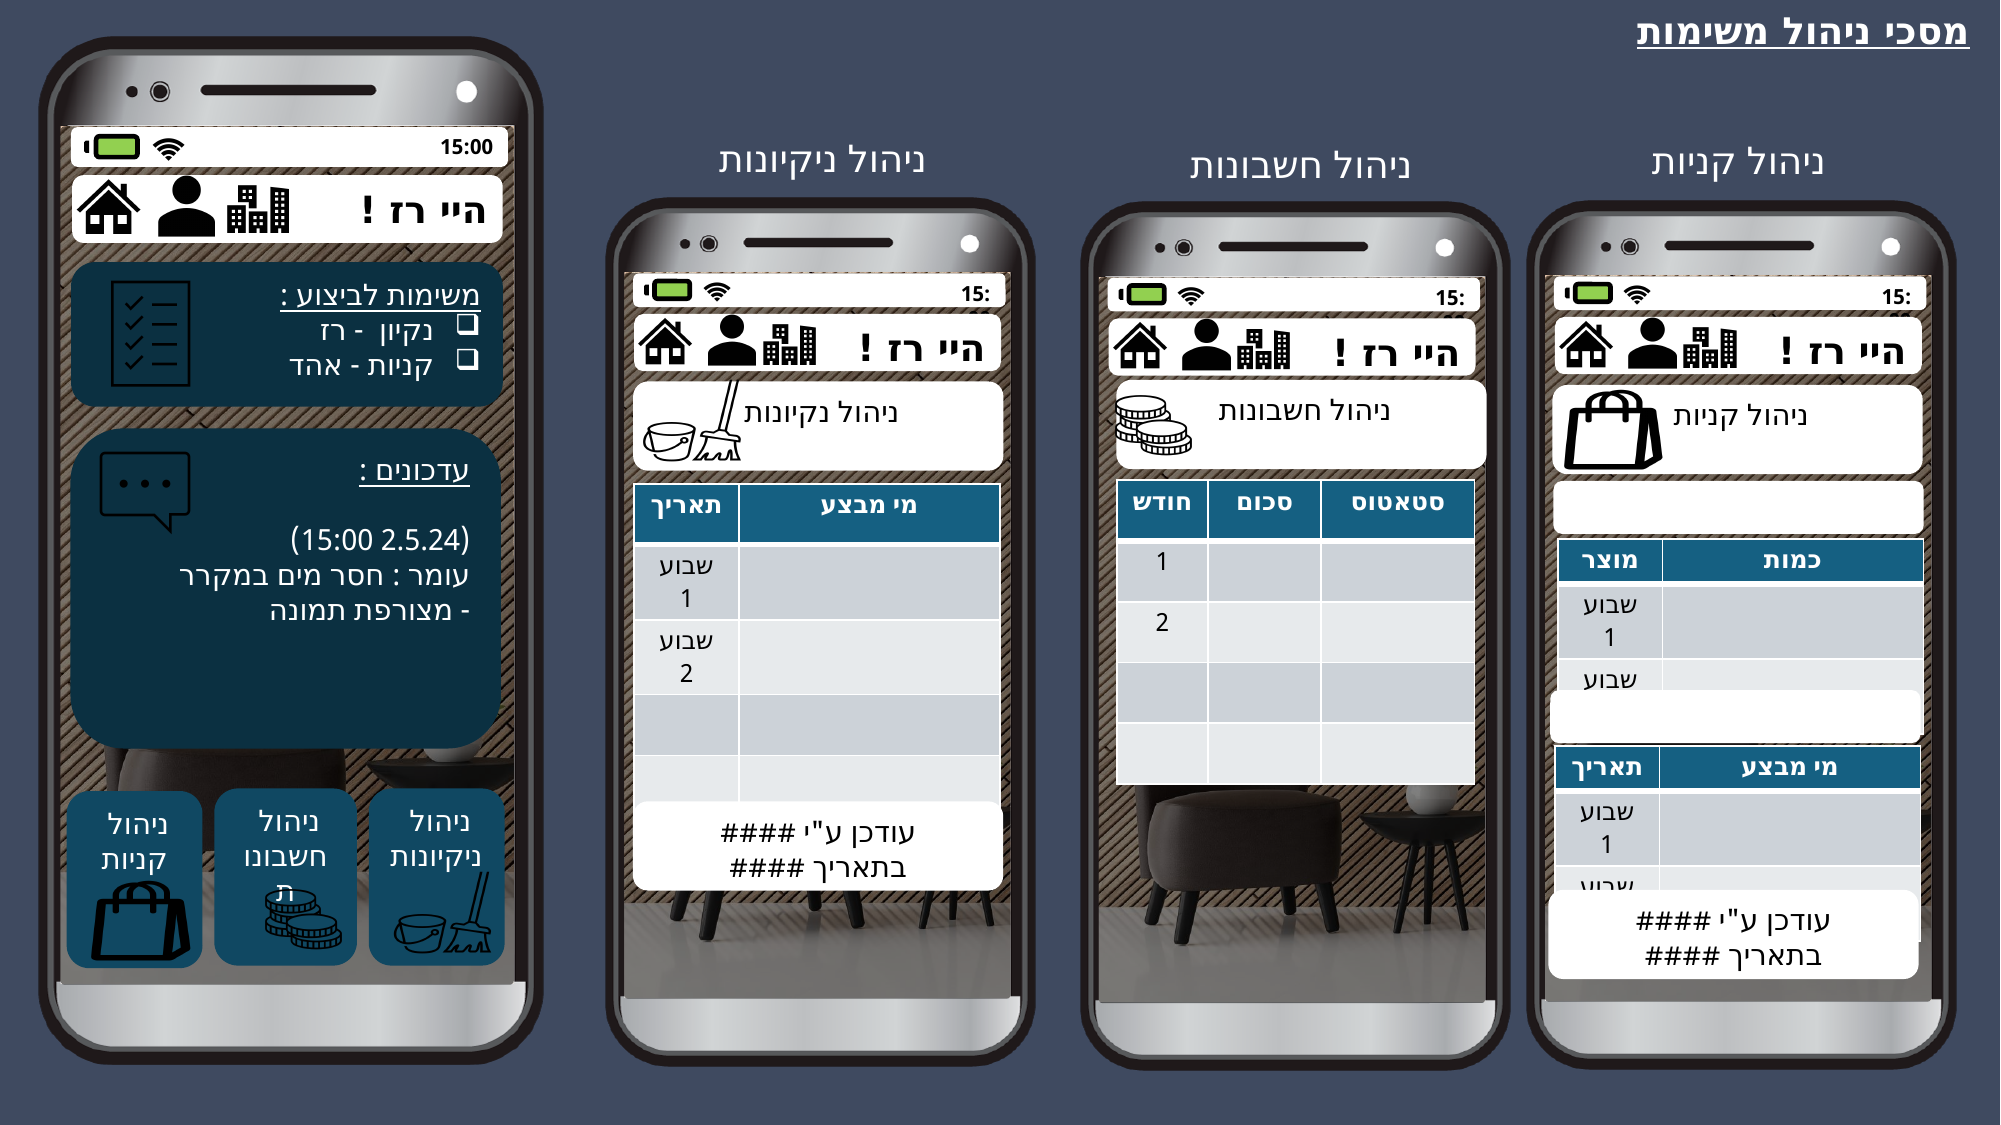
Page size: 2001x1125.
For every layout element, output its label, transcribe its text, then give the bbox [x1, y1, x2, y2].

text_box ניהול חשבונות [1175, 133, 1428, 194]
picture [15, 28, 561, 1075]
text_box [1060, 194, 1525, 1079]
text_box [70, 125, 509, 173]
picture [1105, 382, 1198, 468]
text_box ניהול קניות [1637, 129, 1841, 190]
picture [634, 374, 751, 466]
text_box ניהול ניקיונות [704, 127, 942, 188]
text_box מסכי ניהול משימות [984, 0, 1985, 60]
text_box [1506, 192, 1972, 1078]
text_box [585, 189, 1051, 1075]
picture [1538, 386, 1688, 474]
